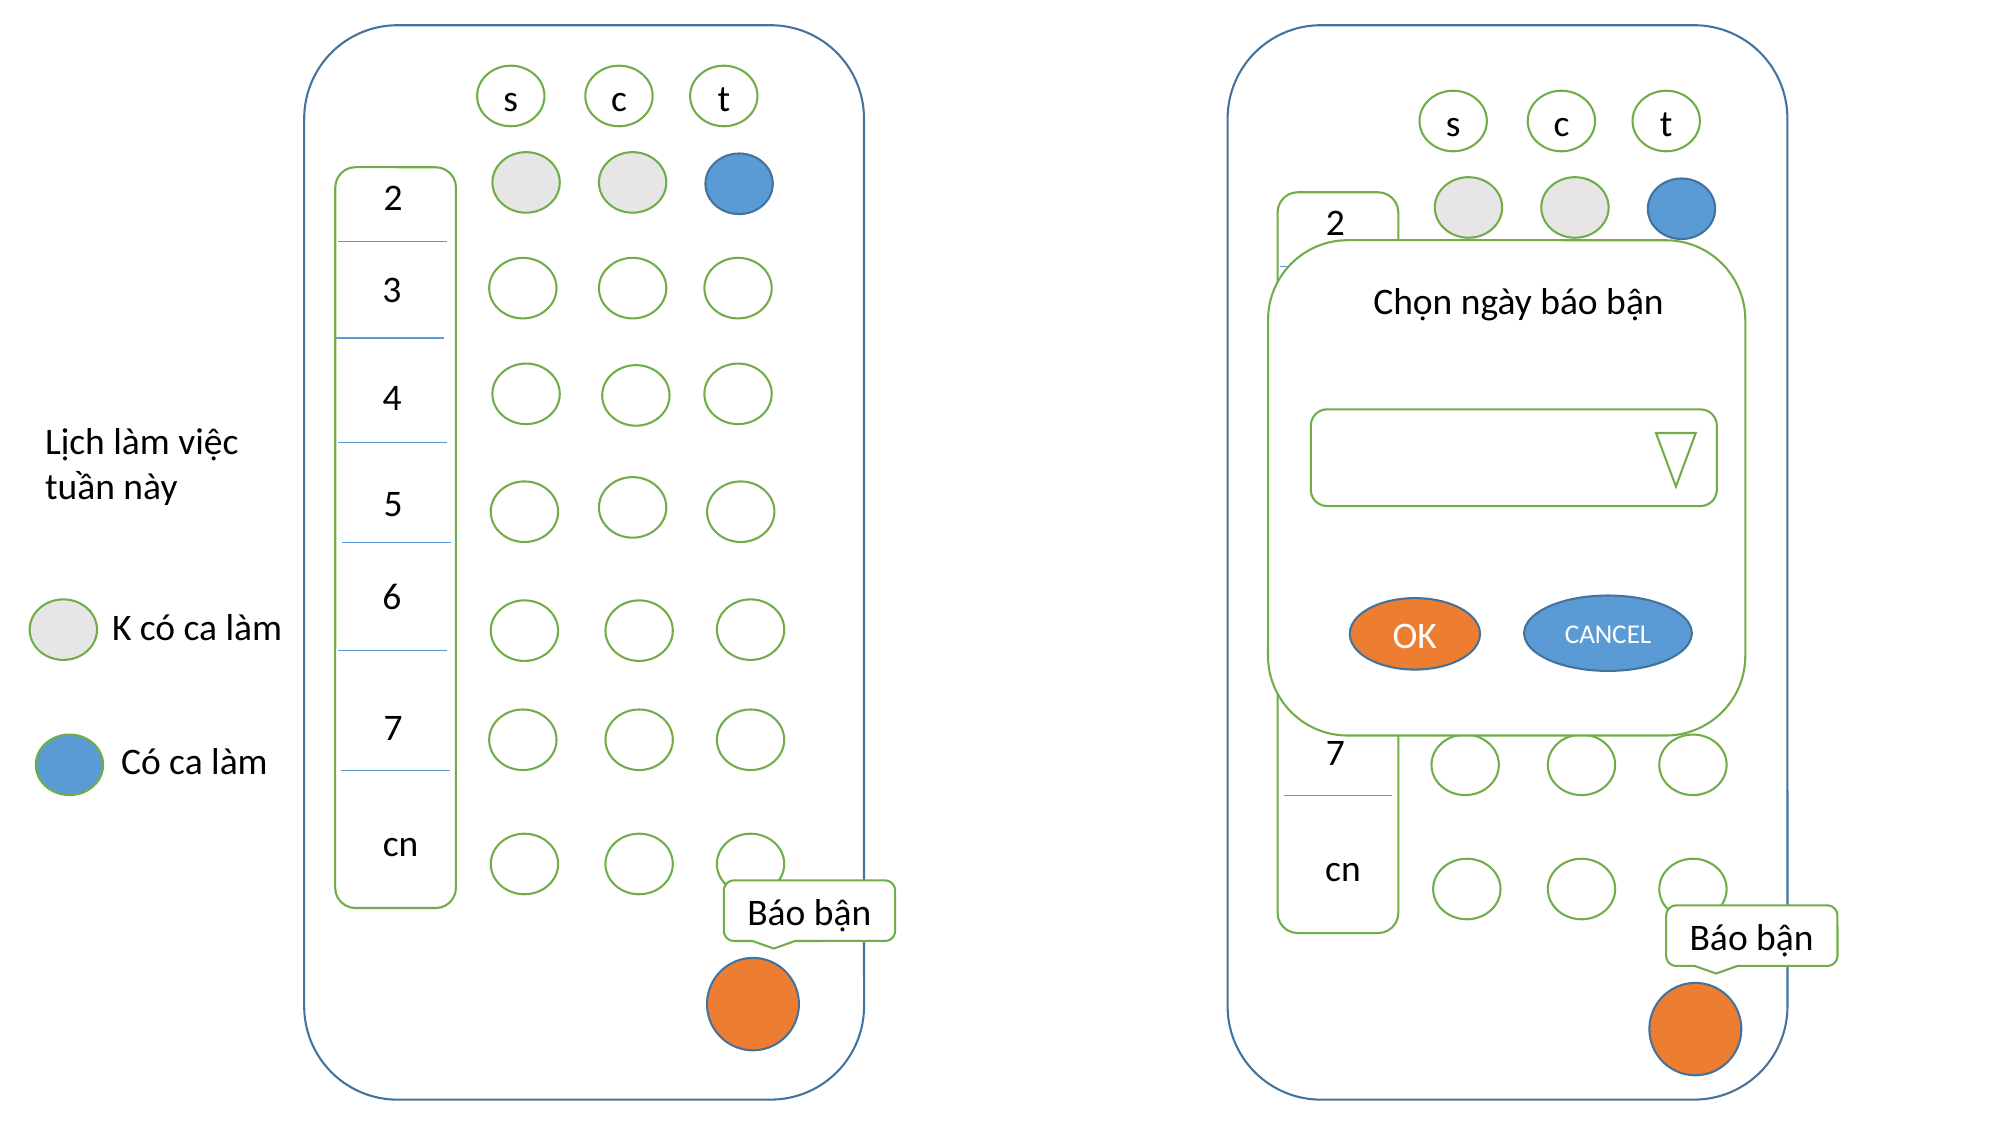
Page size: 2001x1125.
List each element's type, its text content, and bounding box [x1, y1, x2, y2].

text_box [1276, 695, 1400, 935]
text_box [334, 166, 457, 910]
text_box 6 [367, 565, 417, 625]
text_box CANCEL [1523, 594, 1693, 672]
text_box [489, 480, 560, 544]
text_box Báo bận [1665, 904, 1839, 975]
text_box K có ca làm [97, 595, 298, 656]
text_box Chọn ngày báo bận [1358, 269, 1680, 330]
text_box 3 [367, 257, 417, 318]
text_box [604, 708, 674, 772]
text_box s [476, 64, 546, 128]
text_box c [1526, 89, 1597, 153]
text_box 2 [368, 165, 418, 225]
text_box OK [1348, 597, 1482, 671]
text_box t [1631, 89, 1701, 153]
text_box [1654, 431, 1698, 490]
text_box [1266, 239, 1747, 737]
text_box 2 [1311, 190, 1360, 247]
text_box 7 [368, 695, 418, 756]
text_box [488, 256, 558, 320]
text_box Lịch làm việc tuần này [30, 409, 276, 515]
text_box U [1226, 24, 1789, 1101]
text_box [1648, 981, 1743, 1077]
text_box [604, 599, 674, 662]
text_box 7 [1311, 729, 1360, 781]
text_box U [303, 24, 866, 1101]
text_box [491, 151, 561, 214]
text_box cn [1310, 836, 1376, 897]
text_box Báo bận [722, 879, 897, 950]
text_box [715, 708, 786, 772]
text_box [491, 362, 561, 426]
text_box [1430, 737, 1500, 797]
text_box [703, 362, 773, 426]
text_box [705, 956, 800, 1052]
text_box [1540, 176, 1610, 239]
text_box [1658, 857, 1728, 909]
text_box [604, 832, 674, 896]
text_box [34, 733, 105, 797]
text_box 4 [367, 365, 417, 425]
text_box [1360, 191, 1400, 239]
text_box [704, 152, 774, 216]
text_box [706, 480, 776, 544]
text_box s [1418, 89, 1488, 153]
text_box [488, 708, 558, 772]
text_box [597, 151, 668, 214]
text_box [597, 256, 668, 320]
text_box [1433, 176, 1504, 239]
text_box [597, 476, 668, 539]
text_box [1546, 737, 1617, 797]
text_box [1546, 857, 1617, 921]
text_box [1276, 191, 1311, 281]
text_box [703, 256, 773, 320]
text_box Có ca làm [106, 729, 283, 790]
text_box cn [368, 811, 434, 872]
text_box [1432, 857, 1502, 921]
text_box [715, 832, 786, 885]
text_box [1658, 733, 1728, 797]
text_box t [689, 64, 759, 128]
text_box [1646, 177, 1717, 241]
text_box [1309, 408, 1718, 508]
text_box c [584, 64, 654, 128]
text_box [601, 364, 671, 427]
text_box [489, 832, 560, 896]
text_box [715, 598, 786, 661]
text_box 5 [368, 471, 418, 531]
text_box [28, 598, 97, 661]
text_box [489, 599, 560, 662]
